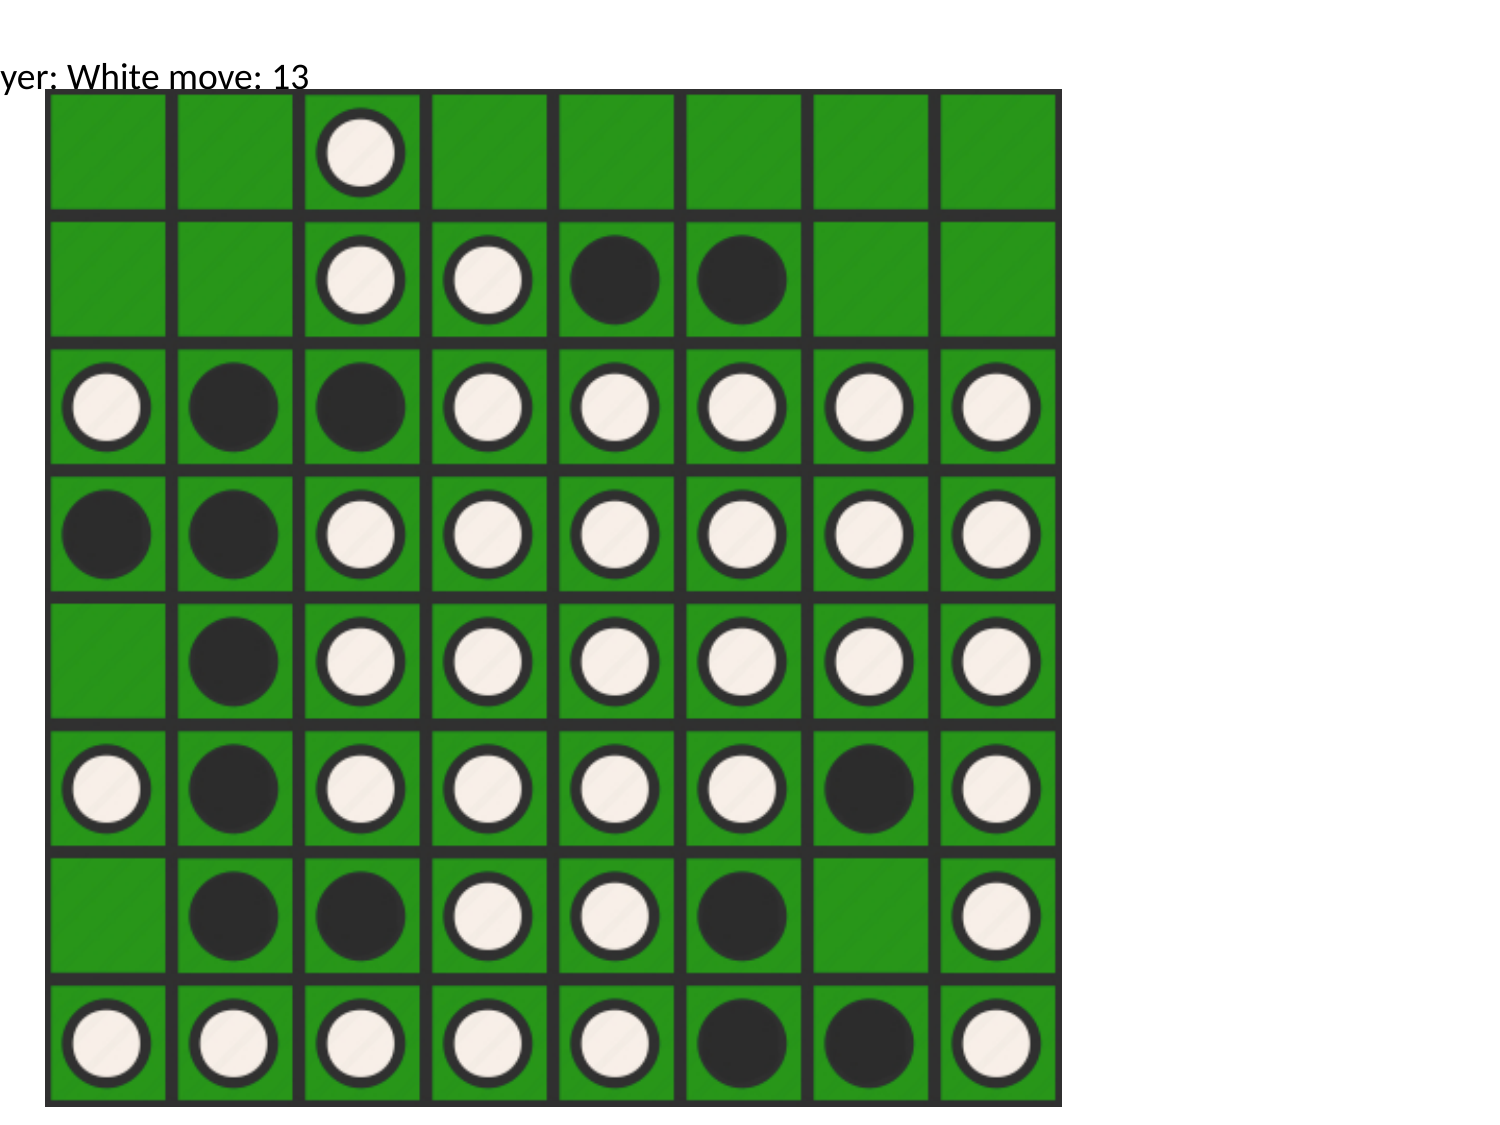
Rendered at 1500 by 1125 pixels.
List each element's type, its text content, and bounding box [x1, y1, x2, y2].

text_box turn: 46 player: White move: 13 [0, 44, 325, 105]
picture [44, 89, 1062, 1107]
